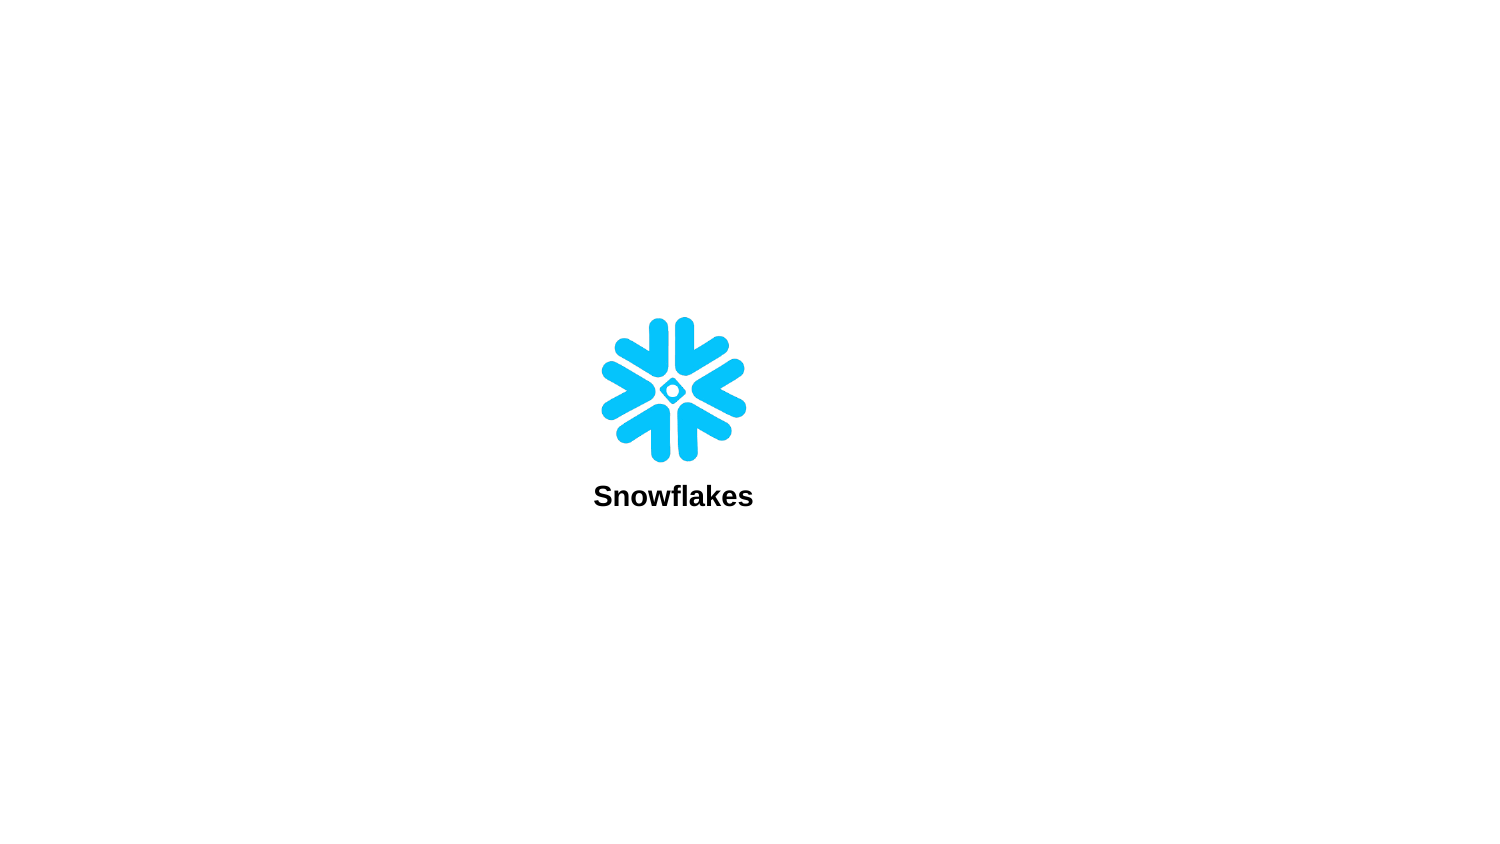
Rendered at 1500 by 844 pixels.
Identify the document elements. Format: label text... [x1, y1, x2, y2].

text_box Snowflakes [475, 462, 872, 528]
picture [597, 316, 751, 463]
